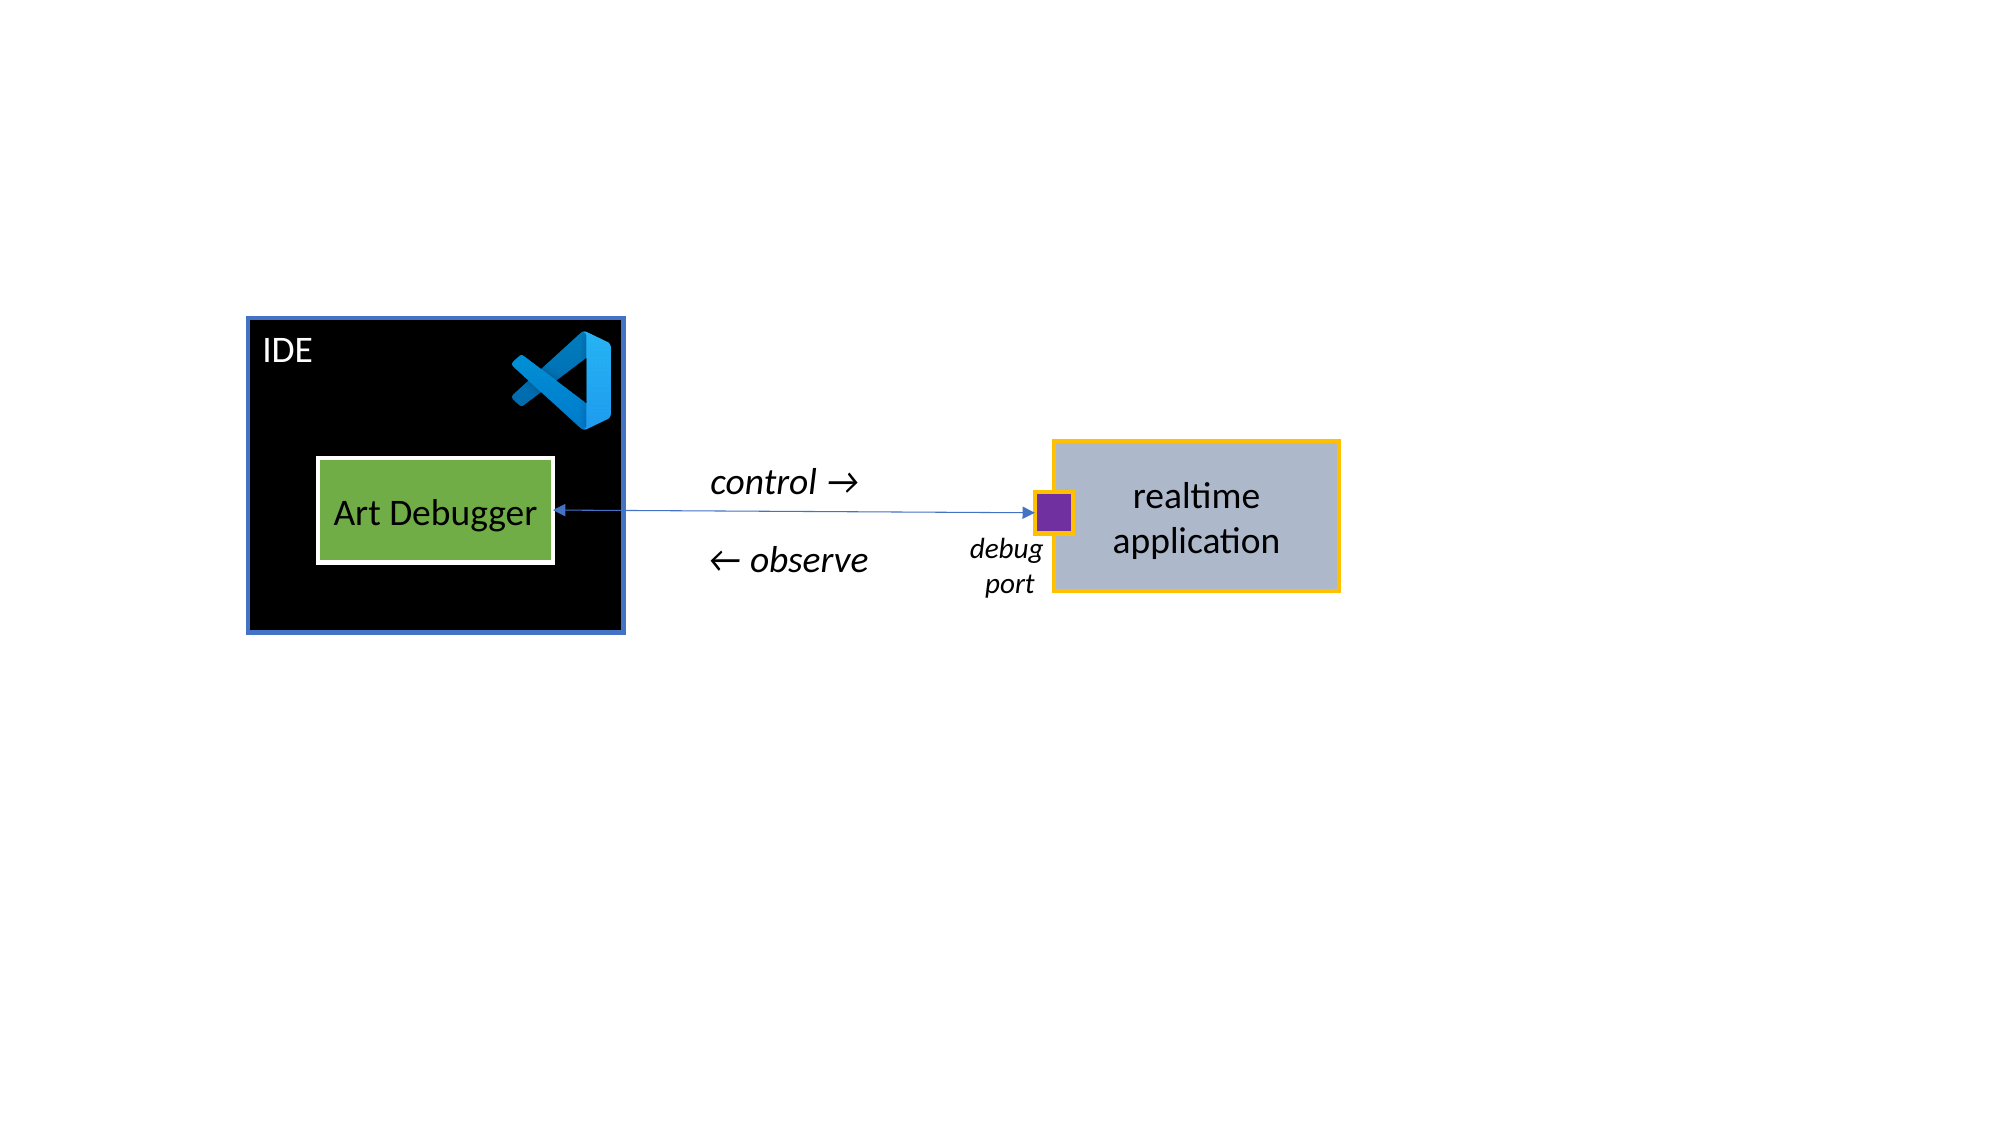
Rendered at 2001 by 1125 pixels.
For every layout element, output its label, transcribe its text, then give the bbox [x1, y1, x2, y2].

text_box debug port [954, 522, 1066, 608]
text_box ← observe [692, 528, 884, 588]
text_box realtime application [1053, 440, 1340, 592]
text_box control → [695, 449, 875, 510]
picture [512, 331, 611, 430]
text_box [1034, 491, 1074, 535]
text_box Art Debugger [317, 457, 554, 563]
text_box IDE [247, 317, 624, 634]
